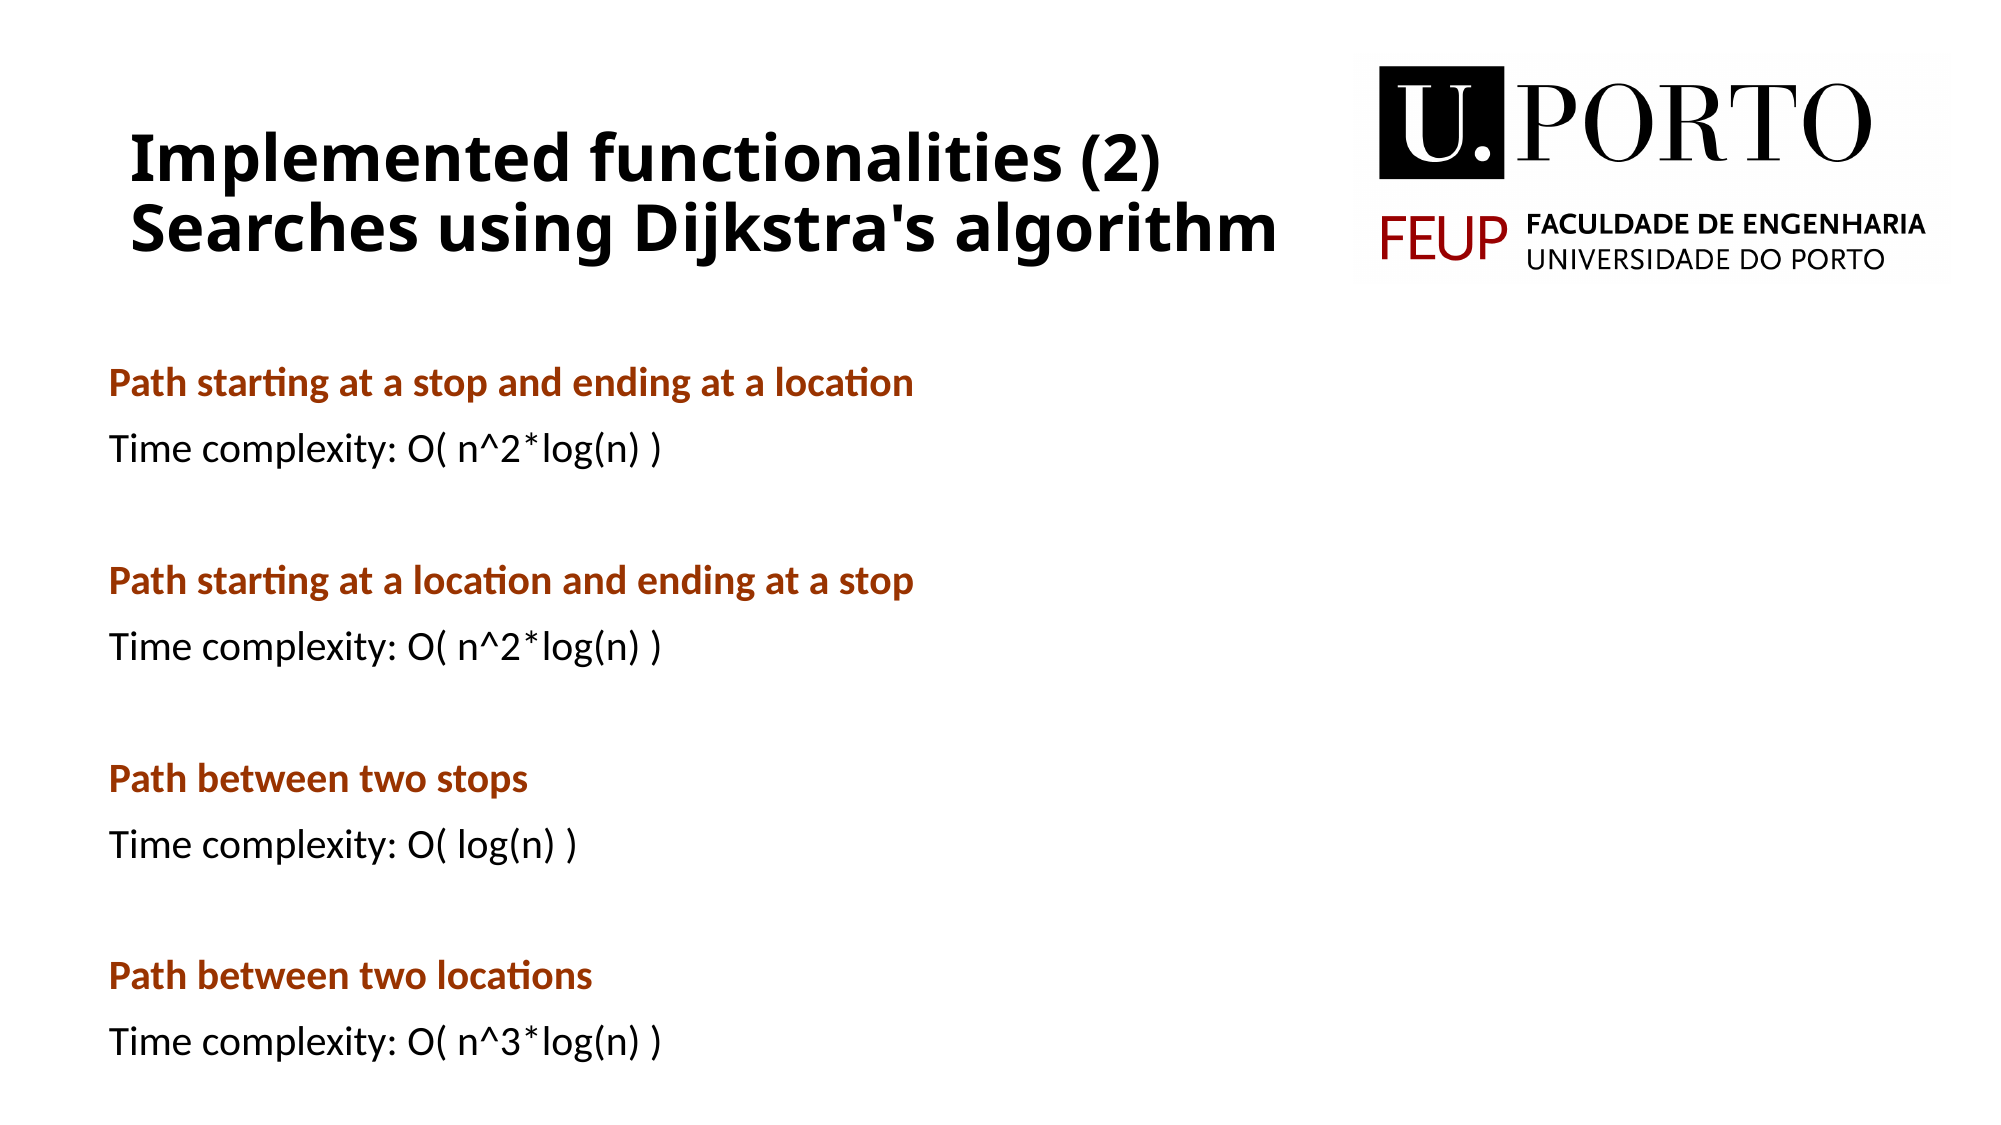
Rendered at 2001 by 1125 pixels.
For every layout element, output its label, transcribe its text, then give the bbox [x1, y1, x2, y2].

picture [1353, 53, 1951, 284]
text_box Implemented functionalities (2) Searches using Dijkstra's algorithm [115, 93, 1331, 298]
text_box Path starting at a stop and ending at a location Time complexity: O( n^2*log(n) ) Path starting at a location and ending at a stop Time complexity: O( n^2*log(n) ) Path between two stops Time complexity: O( log(n) ) Path between two locations Time complexity: O( n^3*log(n) ) [93, 353, 1904, 1125]
